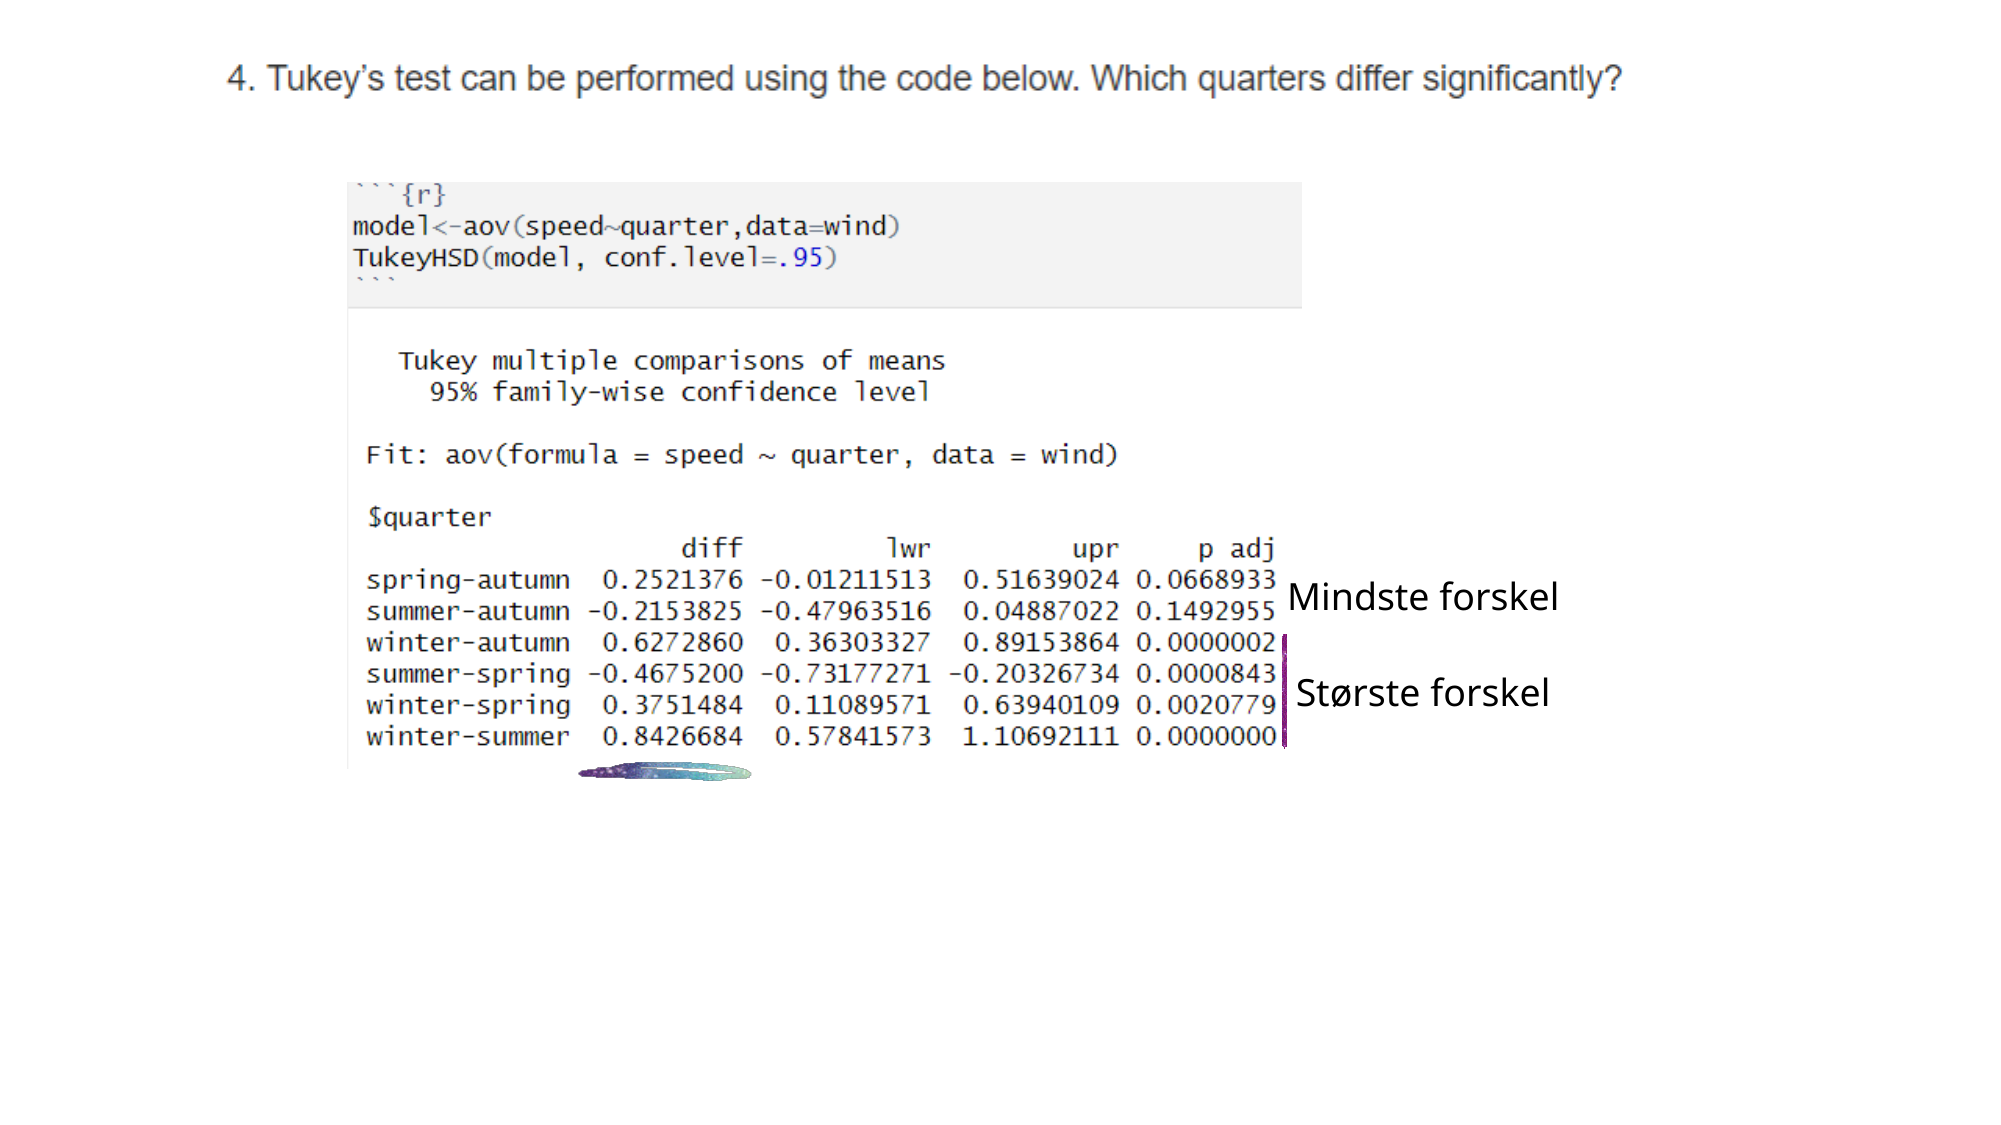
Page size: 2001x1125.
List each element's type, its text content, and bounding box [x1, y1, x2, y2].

text_box Mindste forskel [1303, 565, 1575, 626]
picture [204, 36, 1651, 112]
picture [346, 181, 1303, 785]
text_box Største forskel [1303, 661, 1566, 722]
